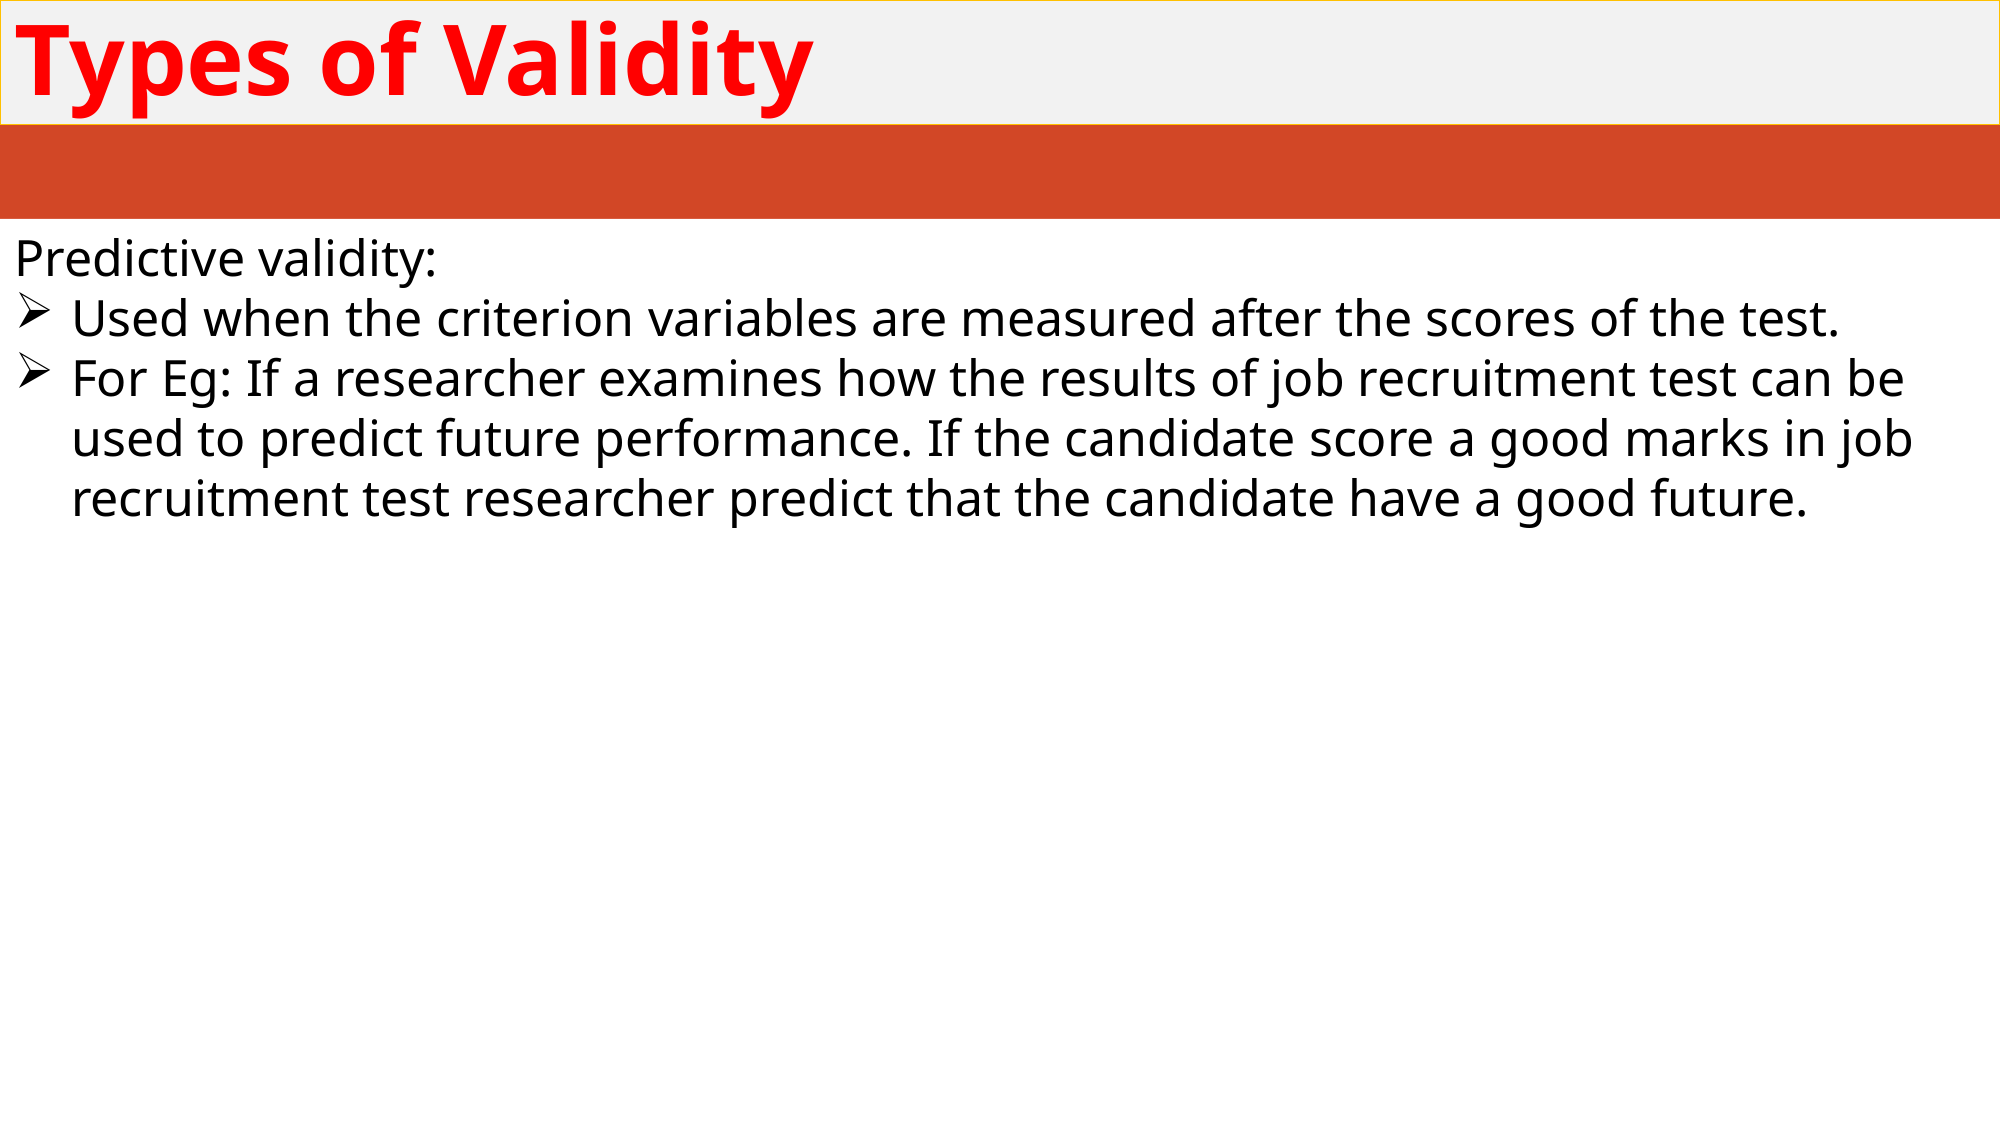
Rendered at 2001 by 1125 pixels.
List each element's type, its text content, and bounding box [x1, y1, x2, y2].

text_box Predictive validity: Used when the criterion variables are measured after the scores of the test. For Eg: If a researcher examines how the results of job recruitment test can be used to predict future performance. If the candidate score a good marks in job recruitment test researcher predict that the candidate have a good future. [0, 219, 2000, 535]
title Types of Validity [0, 0, 2000, 125]
